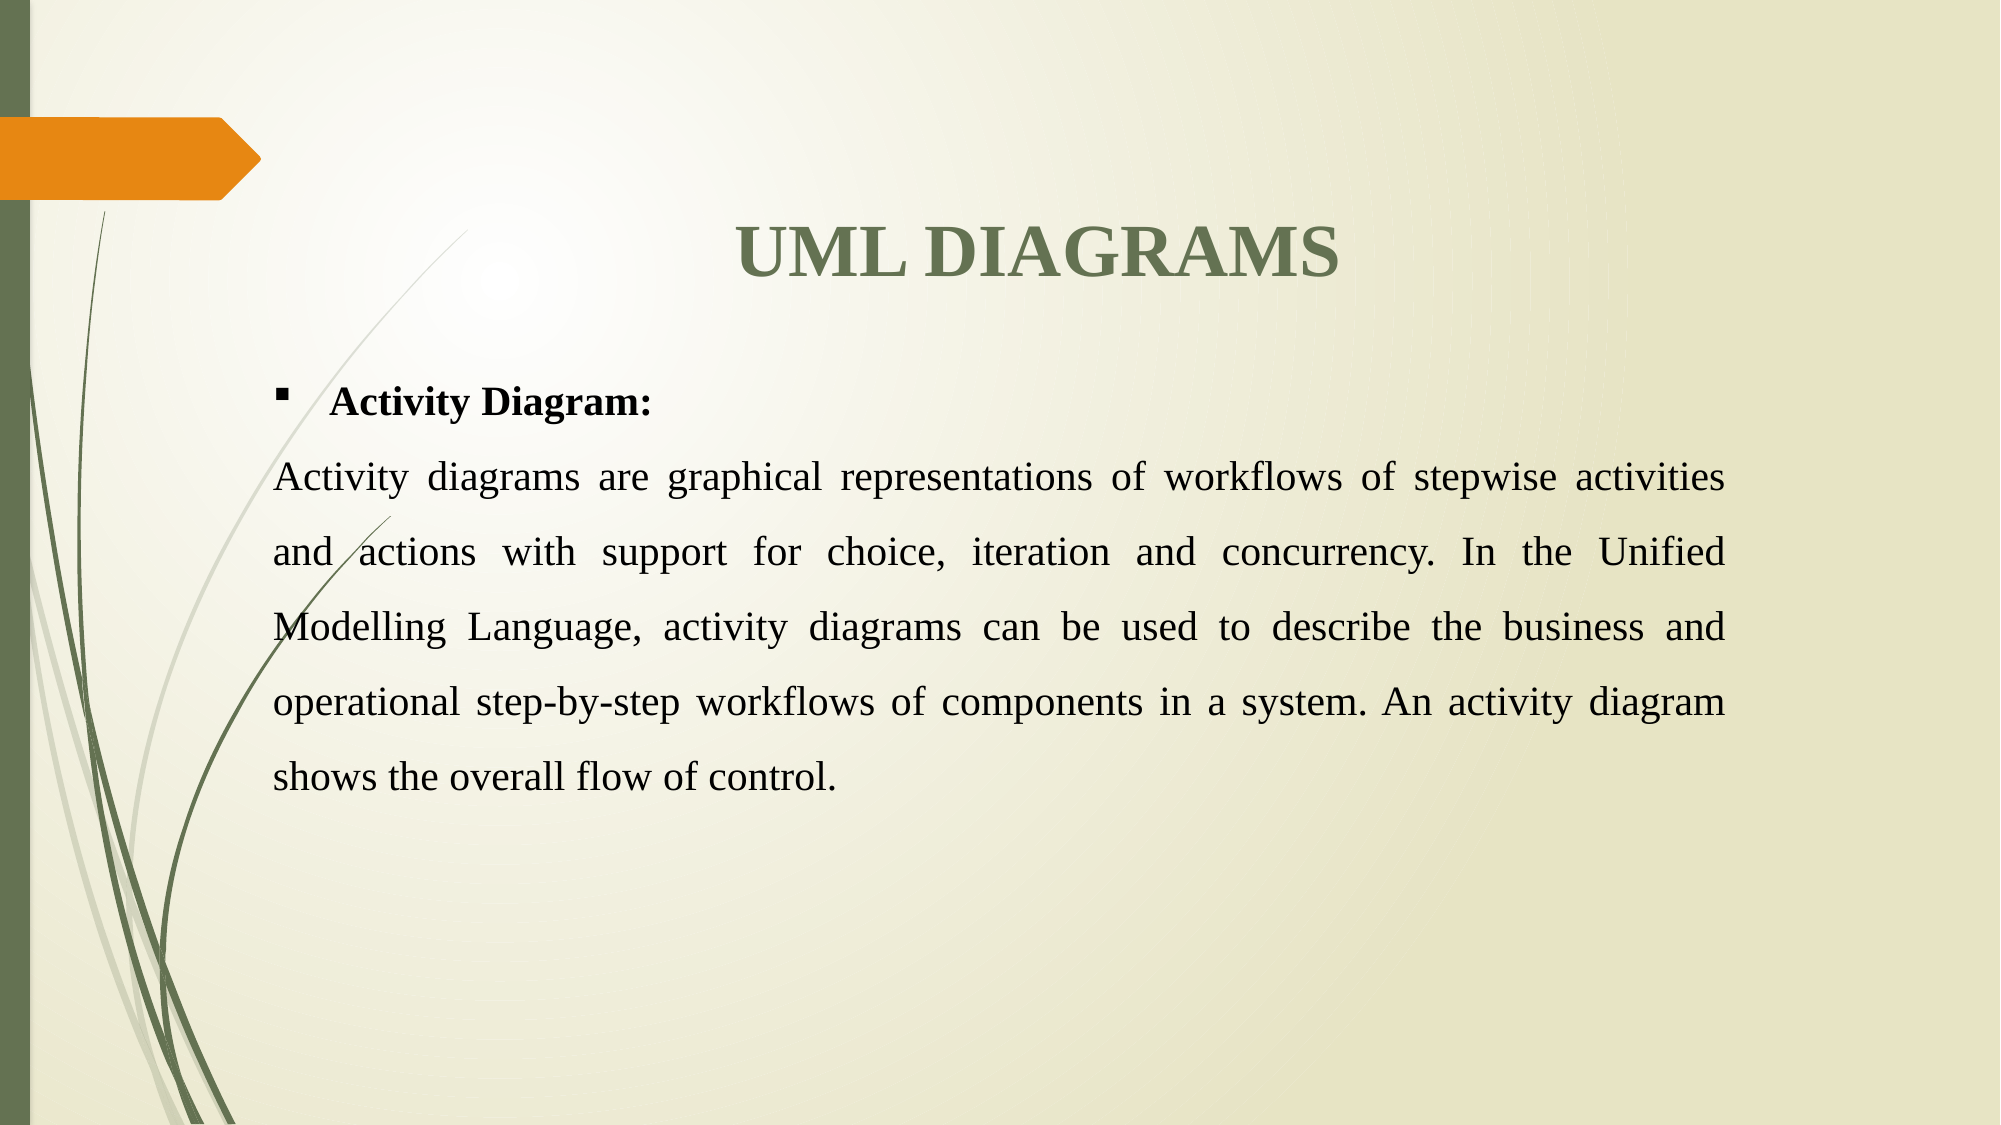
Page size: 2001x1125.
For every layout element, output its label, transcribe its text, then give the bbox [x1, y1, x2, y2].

text_box UML DIAGRAMS [258, 131, 1669, 285]
text_box Activity Diagram: Activity diagrams are graphical representations of workflows of stepwise activities and actions with support for choice, iteration and concurrency. In the Unified Modelling Language, activity diagrams can be used to describe the business and operational step-by-step workflows of components in a system. An activity diagram shows the overall flow of control. [258, 341, 1742, 807]
